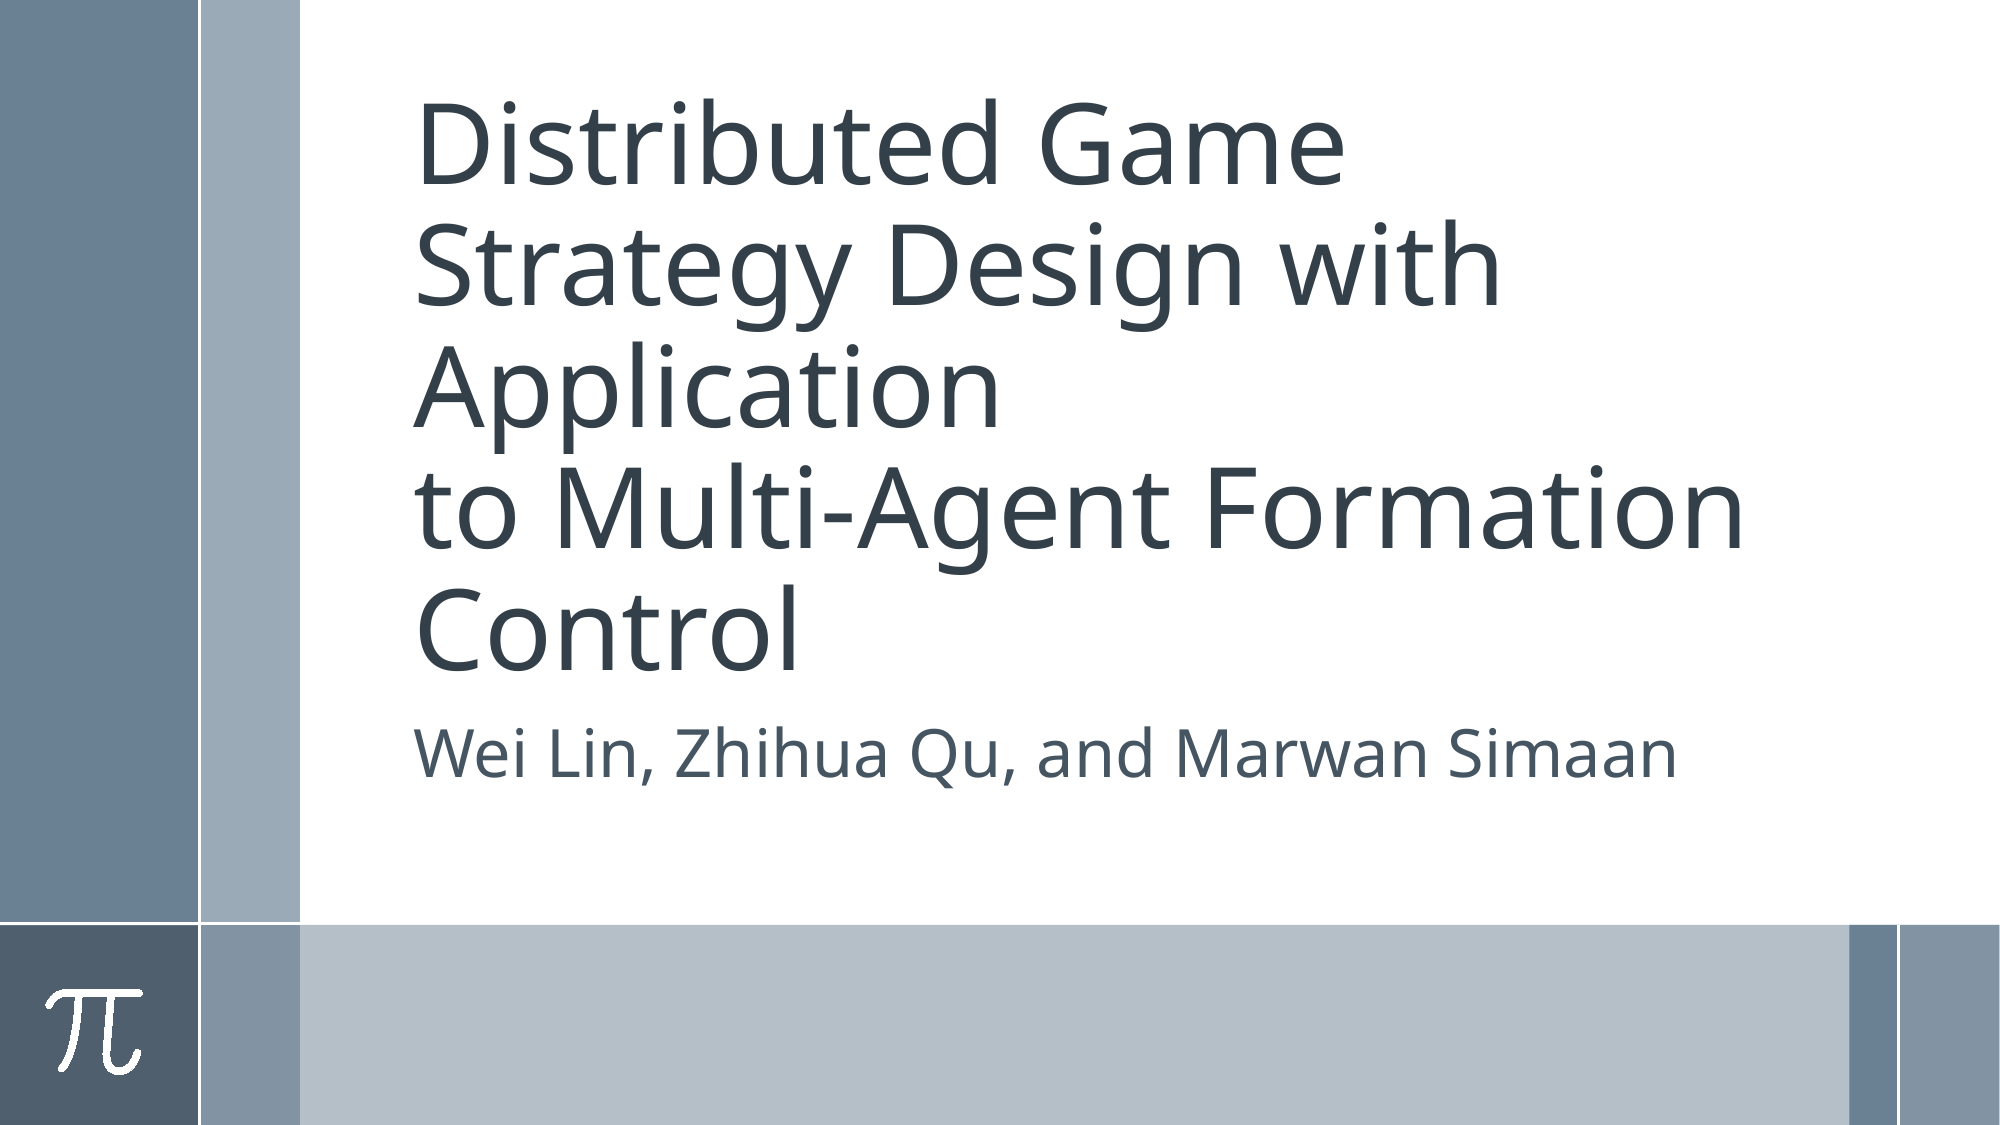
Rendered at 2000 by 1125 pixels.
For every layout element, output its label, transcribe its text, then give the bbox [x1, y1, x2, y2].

title Distributed Game Strategy Design with Application to Multi-Agent Formation Control [398, 262, 1765, 703]
subtitle Wei Lin, Zhihua Qu, and Marwan Simaan [398, 712, 1925, 896]
